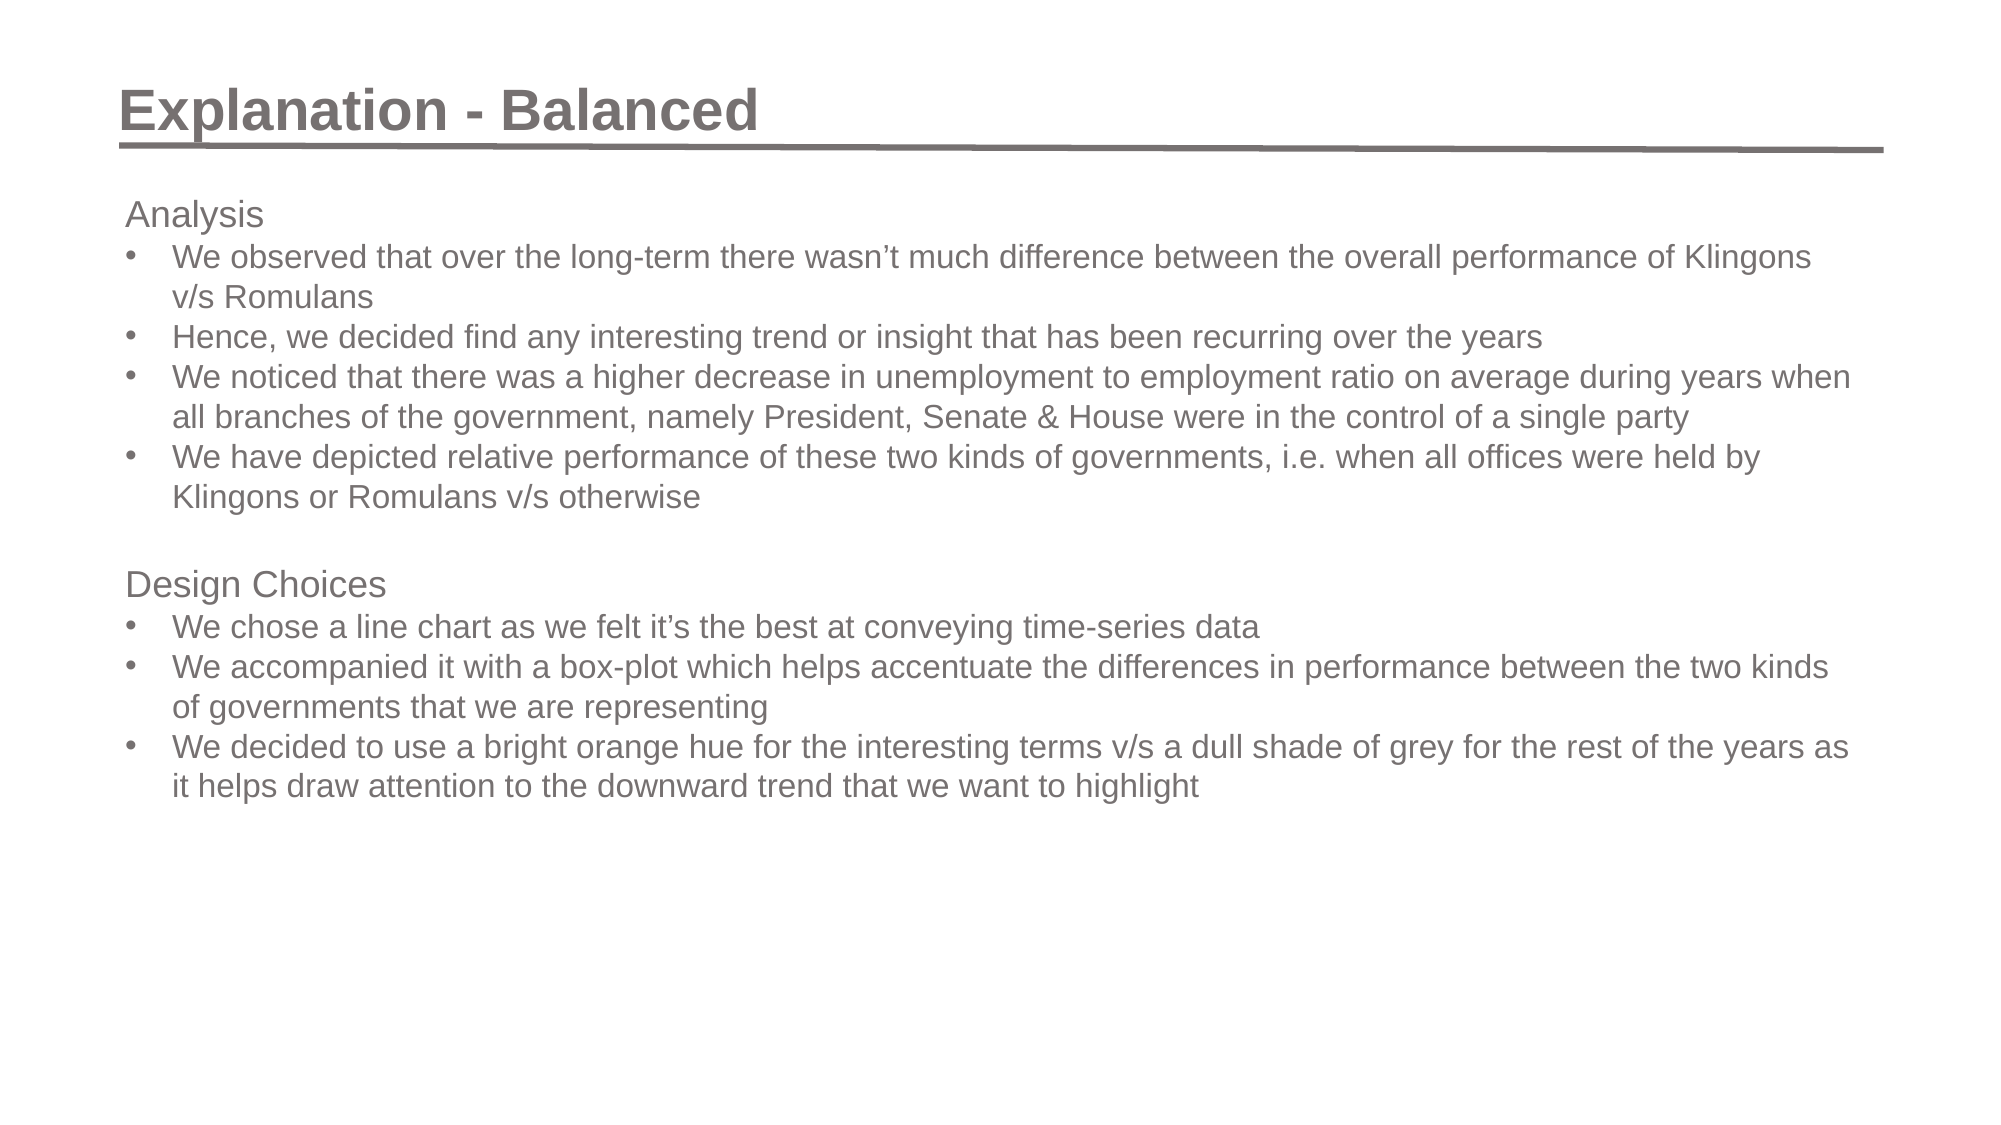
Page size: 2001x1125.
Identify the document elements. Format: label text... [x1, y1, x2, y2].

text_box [119, 145, 1884, 150]
text_box Explanation - Balanced [104, 40, 1867, 184]
text_box Analysis We observed that over the long-term there wasn’t much difference between the overall performance of Klingons v/s Romulans Hence, we decided find any interesting trend or insight that has been recurring over the years We noticed that there was a higher decrease in unemployment to employment ratio on average during years when all branches of the government, namely President, Senate & House were in the control of a single party We have depicted relative performance of these two kinds of governments, i.e. when all offices were held by Klingons or Romulans v/s otherwise Design Choices We chose a line chart as we felt it’s the best at conveying time-series data We accompanied it with a box-plot which helps accentuate the differences in performance between the two kinds of governments that we are representing We decided to use a bright orange hue for the interesting terms v/s a dull shade of grey for the rest of the years as it helps draw attention to the downward trend that we want to highlight [110, 183, 1875, 947]
